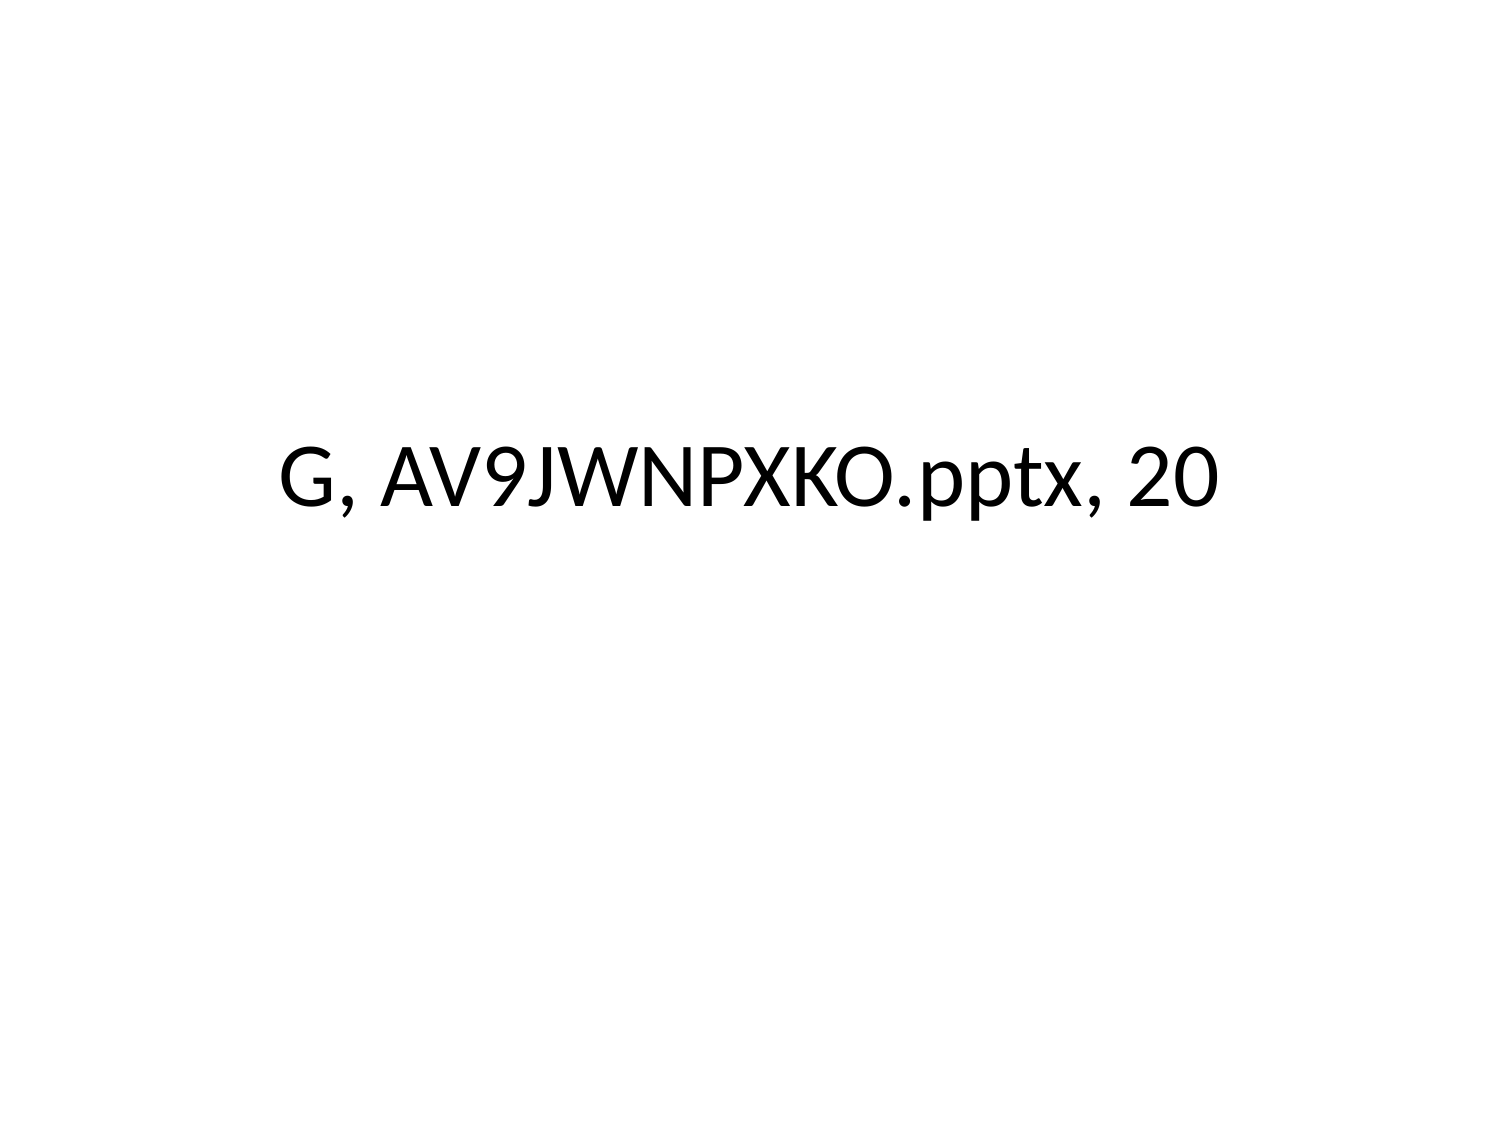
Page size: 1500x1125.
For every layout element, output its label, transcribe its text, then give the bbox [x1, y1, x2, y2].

title G, AV9JWNPXKO.pptx, 20 [112, 349, 1388, 591]
